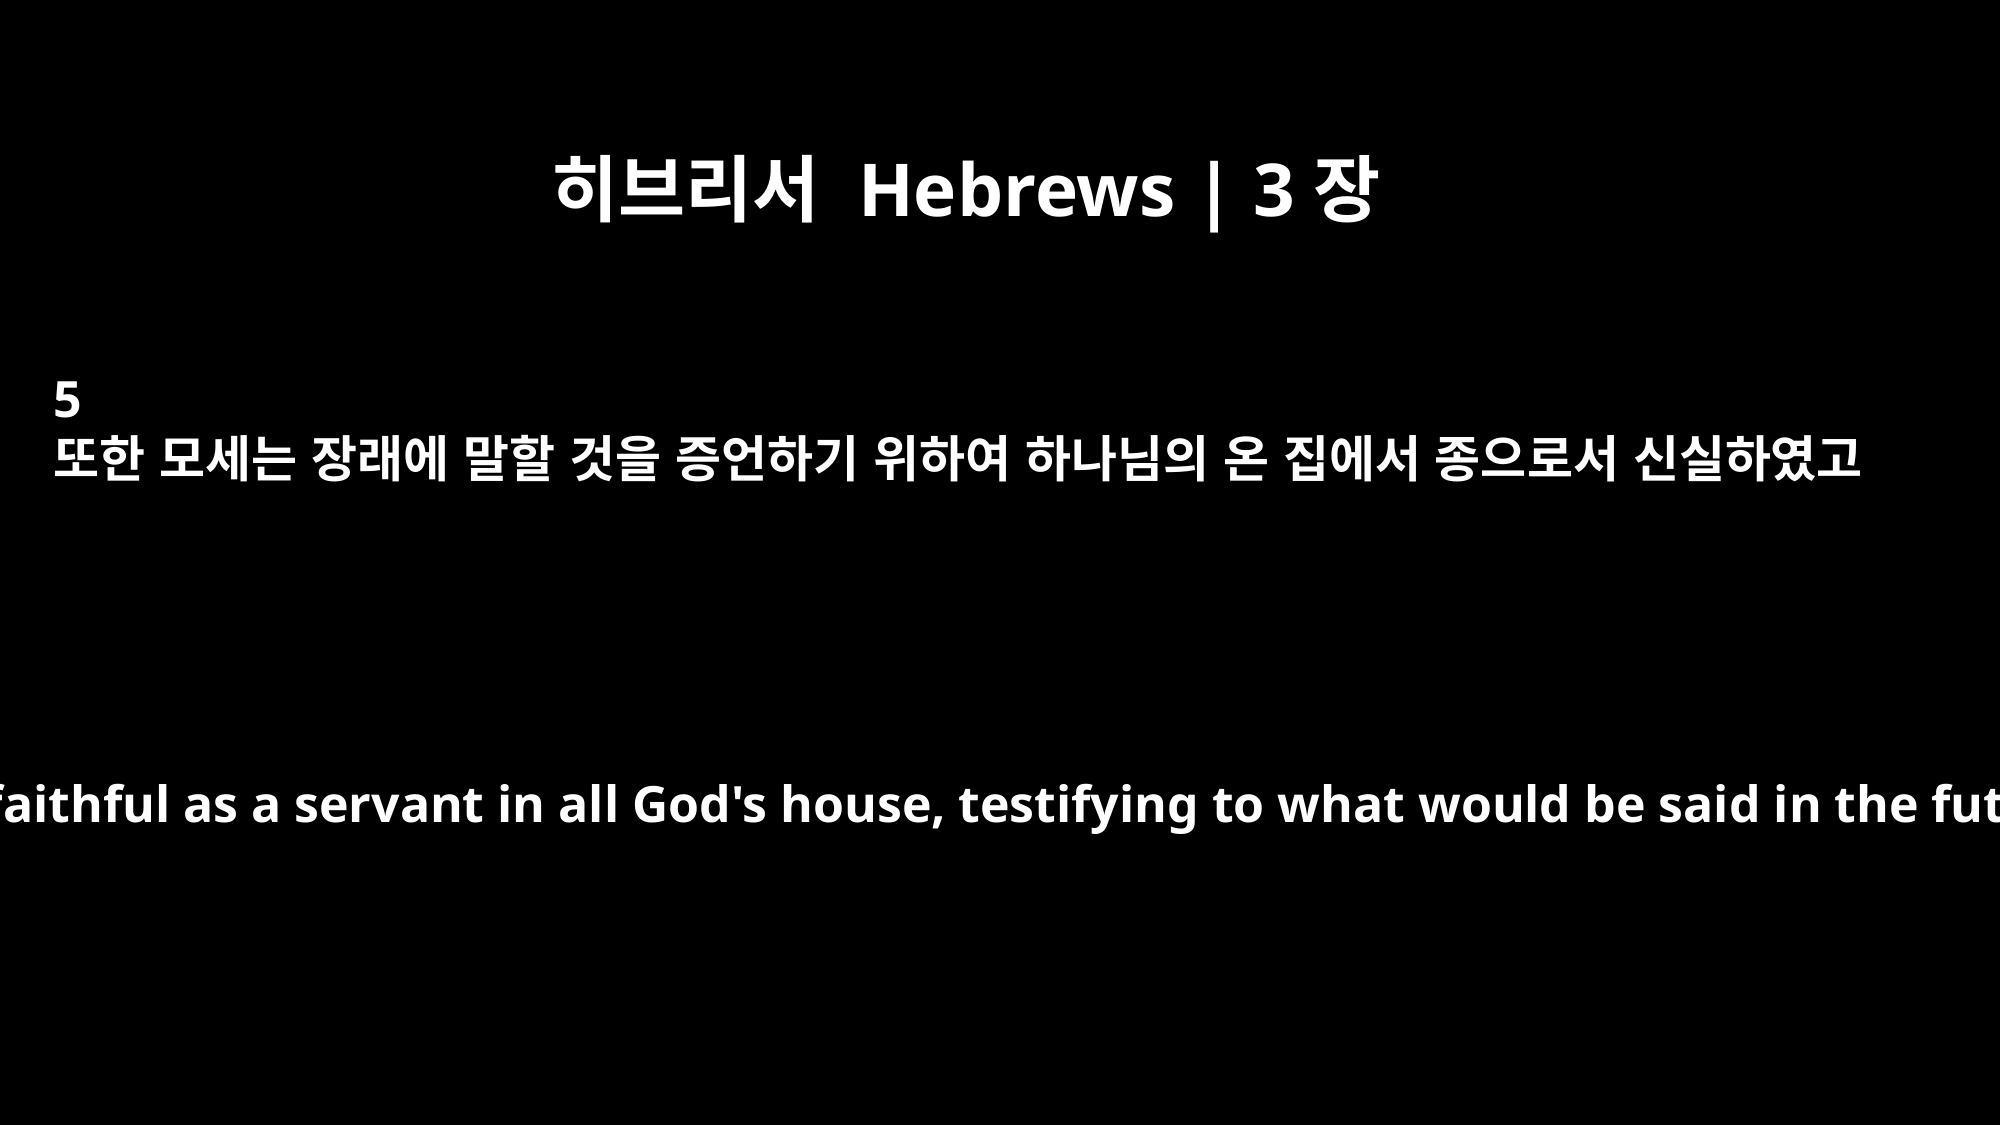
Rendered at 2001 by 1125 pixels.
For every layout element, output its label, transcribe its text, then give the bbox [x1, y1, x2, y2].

text_box Moses was faithful as a servant in all God's house, testifying to what would be said in the future. [0, 764, 2000, 840]
text_box 5 또한 모세는 장래에 말할 것을 증언하기 위하여 하나님의 온 집에서 종으로서 신실하였고 [38, 359, 1879, 495]
text_box 히브리서 Hebrews | 3장 [536, 136, 1396, 239]
